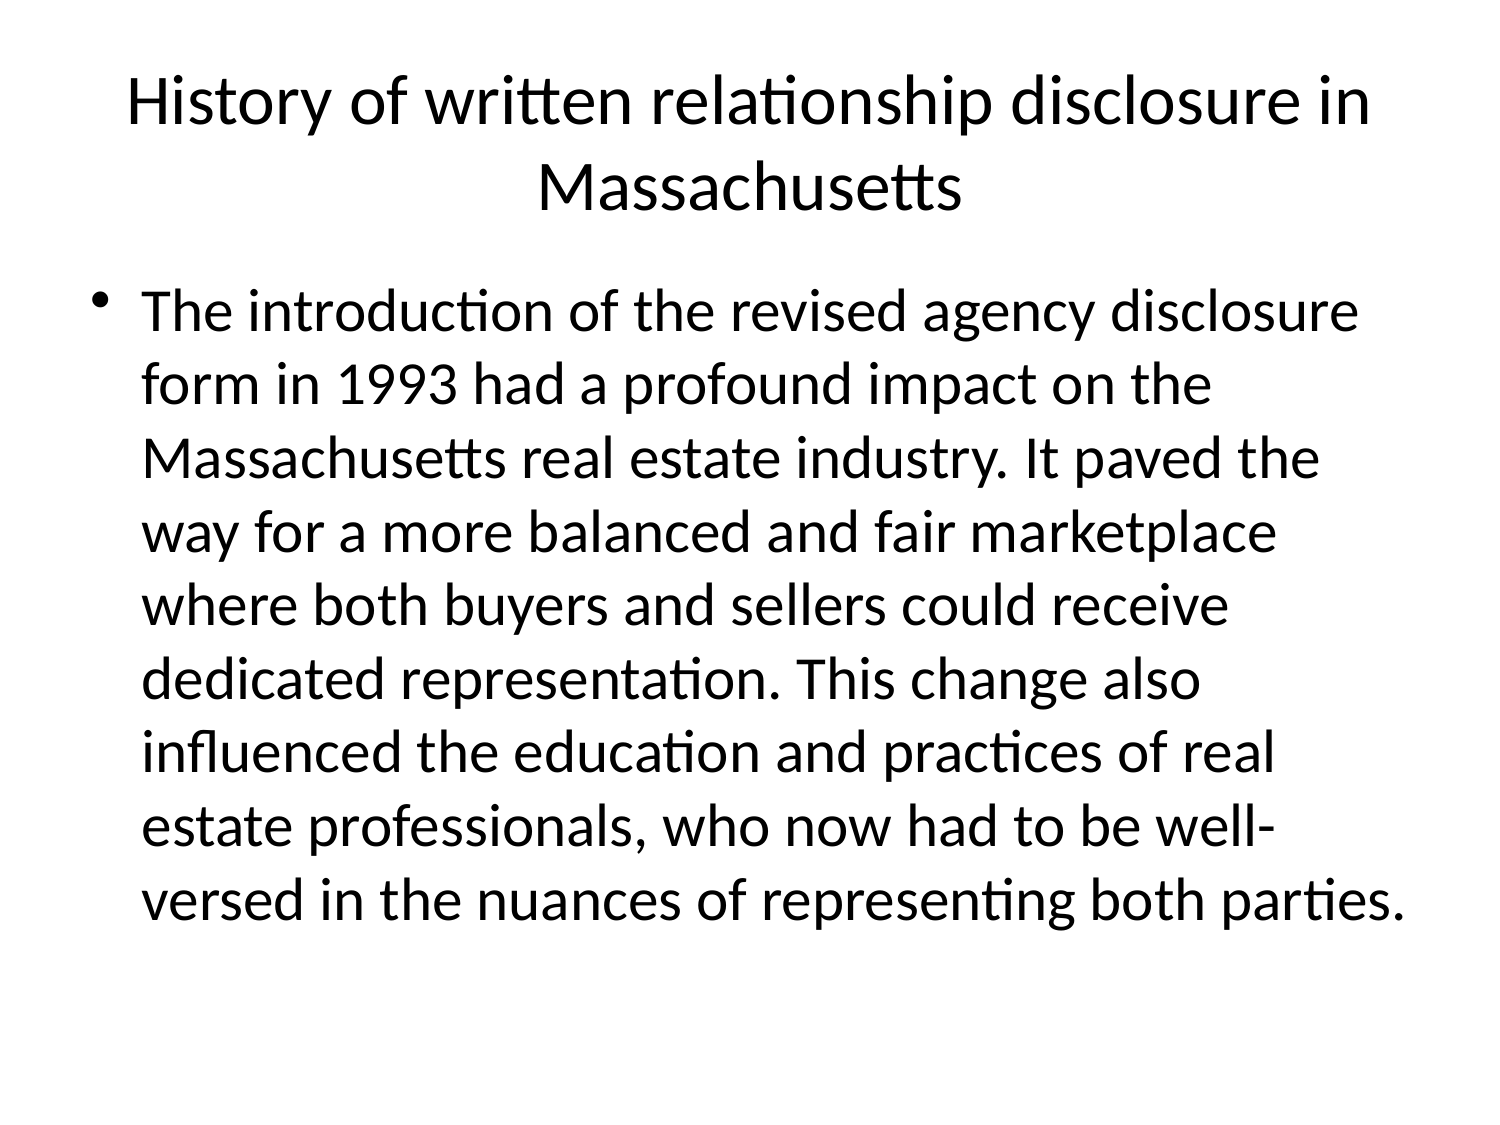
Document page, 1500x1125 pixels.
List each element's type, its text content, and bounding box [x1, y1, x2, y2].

list The introduction of the revised agency disclosure form in 1993 had a profound impact on the Massachusetts real estate industry. It paved the way for a more balanced and fair marketplace where both buyers and sellers could receive dedicated representation. This change also influenced the education and practices of real estate professionals, who now had to be well-versed in the nuances of representing both parties. [75, 262, 1425, 1005]
title History of written relationship disclosure in Massachusetts [75, 45, 1425, 233]
